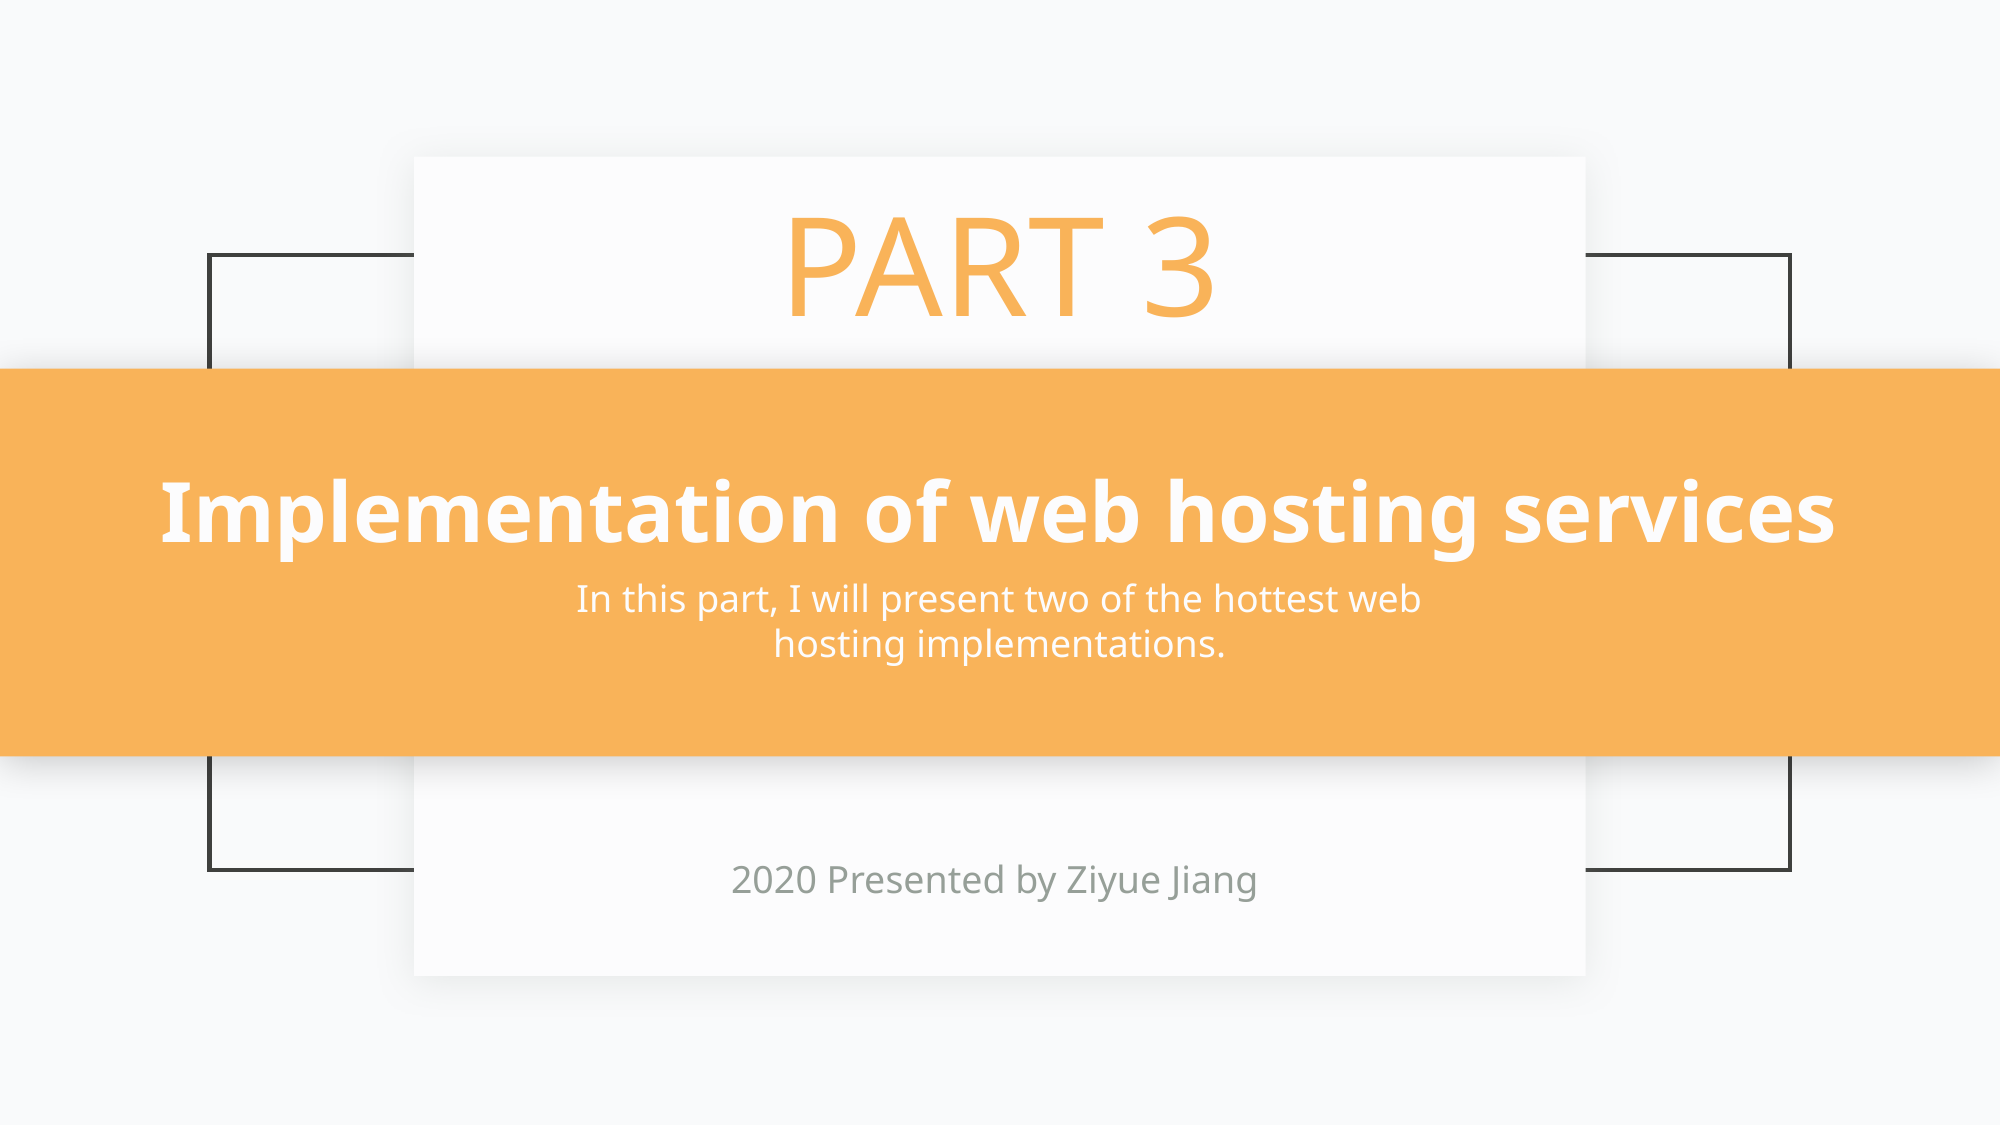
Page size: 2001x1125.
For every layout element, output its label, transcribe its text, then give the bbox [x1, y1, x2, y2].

text_box [1599, 254, 1791, 353]
text_box In this part, I will present two of the hottest web hosting implementations. [525, 567, 1474, 673]
text_box PART 3 [764, 171, 1235, 352]
text_box [1599, 788, 1791, 871]
text_box Implementation of web hosting services [145, 451, 1854, 567]
text_box 2020 Presented by Ziyue Jiang [716, 848, 1284, 909]
text_box [413, 788, 1587, 977]
text_box [0, 368, 2000, 757]
text_box [208, 788, 402, 871]
text_box [208, 254, 402, 353]
text_box [413, 156, 1587, 353]
